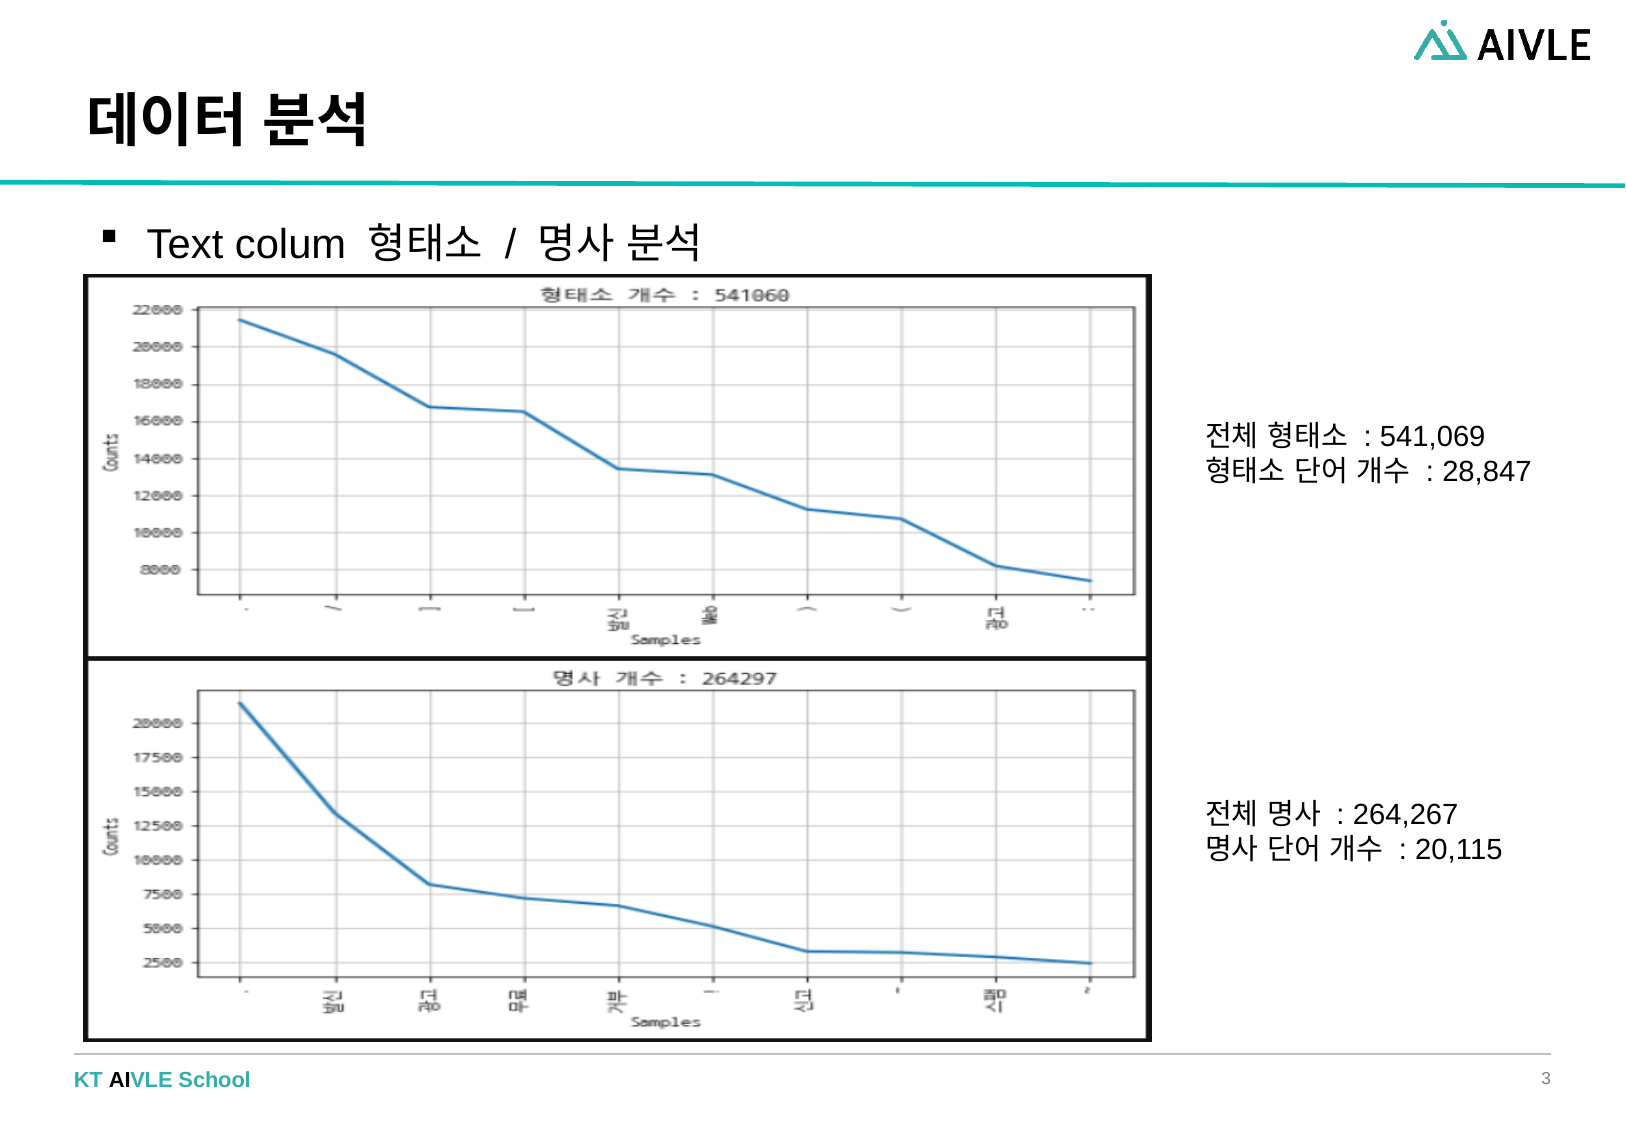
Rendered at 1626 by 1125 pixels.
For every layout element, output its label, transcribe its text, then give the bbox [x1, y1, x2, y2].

text_box 전체 명사 : 264,267 명사 단어 개수 : 20,115 [1190, 787, 1566, 873]
text_box 전체 형태소 : 541,069 형태소 단어 개수 : 28,847 [1190, 409, 1566, 495]
text_box Text colum 형태소 / 명사 분석 [84, 209, 719, 273]
picture [1414, 20, 1590, 60]
picture [83, 274, 1153, 1042]
title 데이터 분석 [70, 83, 877, 181]
